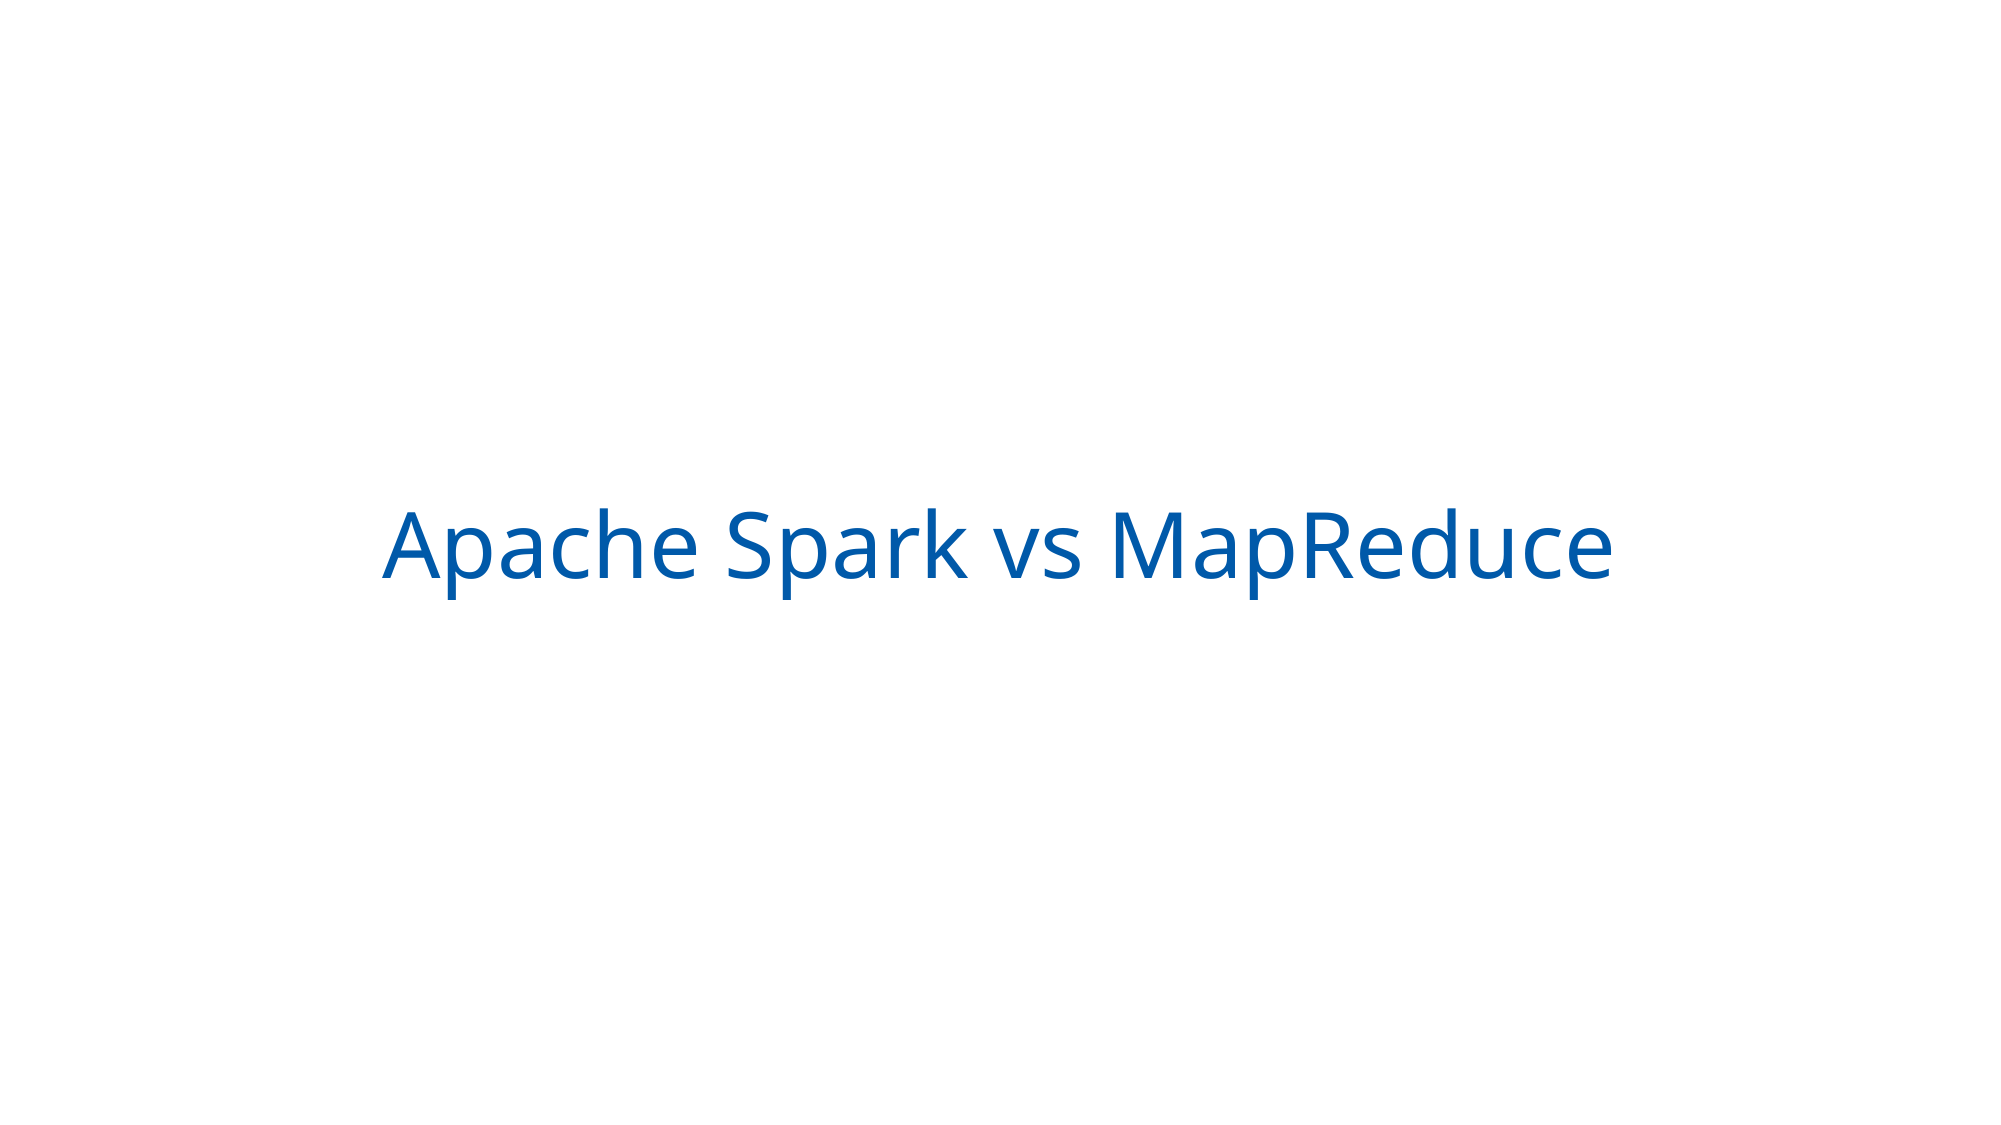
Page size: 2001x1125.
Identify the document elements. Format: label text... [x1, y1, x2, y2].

title Apache Spark vs MapReduce [137, 479, 1863, 613]
